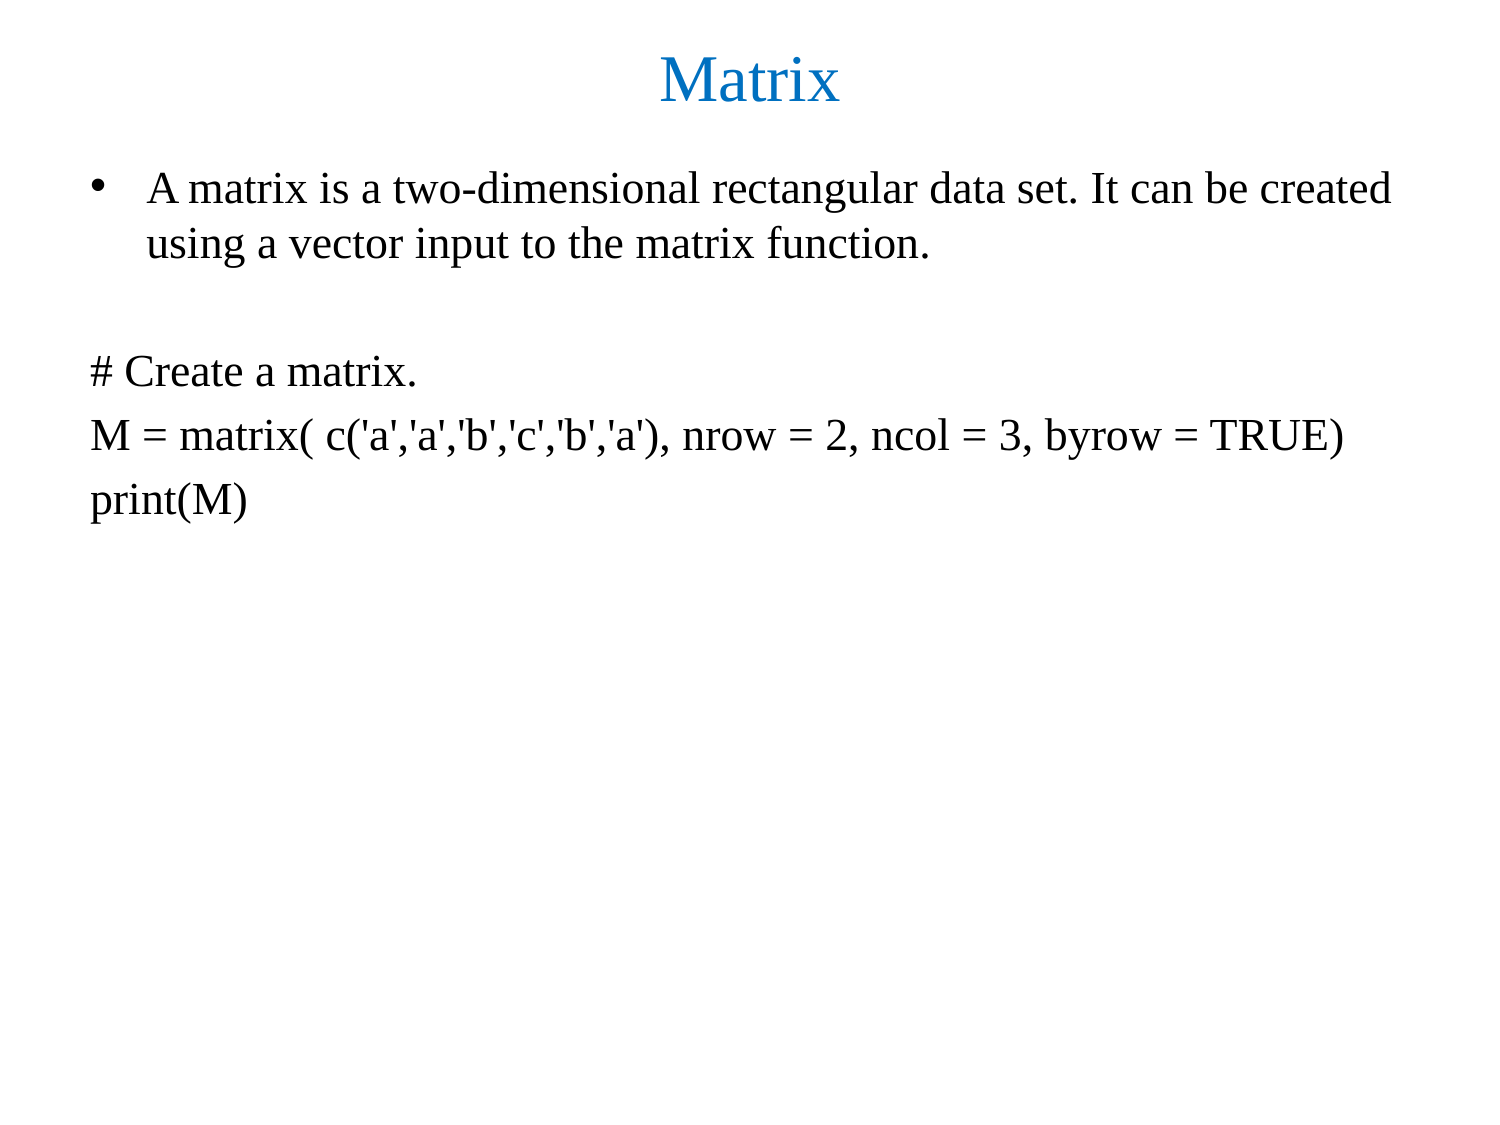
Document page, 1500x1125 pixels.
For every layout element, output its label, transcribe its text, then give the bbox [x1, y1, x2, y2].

title Matrix [75, 0, 1425, 149]
list A matrix is a two-dimensional rectangular data set. It can be created using a vector input to the matrix function. # Create a matrix. M = matrix( c('a','a','b','c','b','a'), nrow = 2, ncol = 3, byrow = TRUE) print(M) [75, 149, 1425, 1038]
